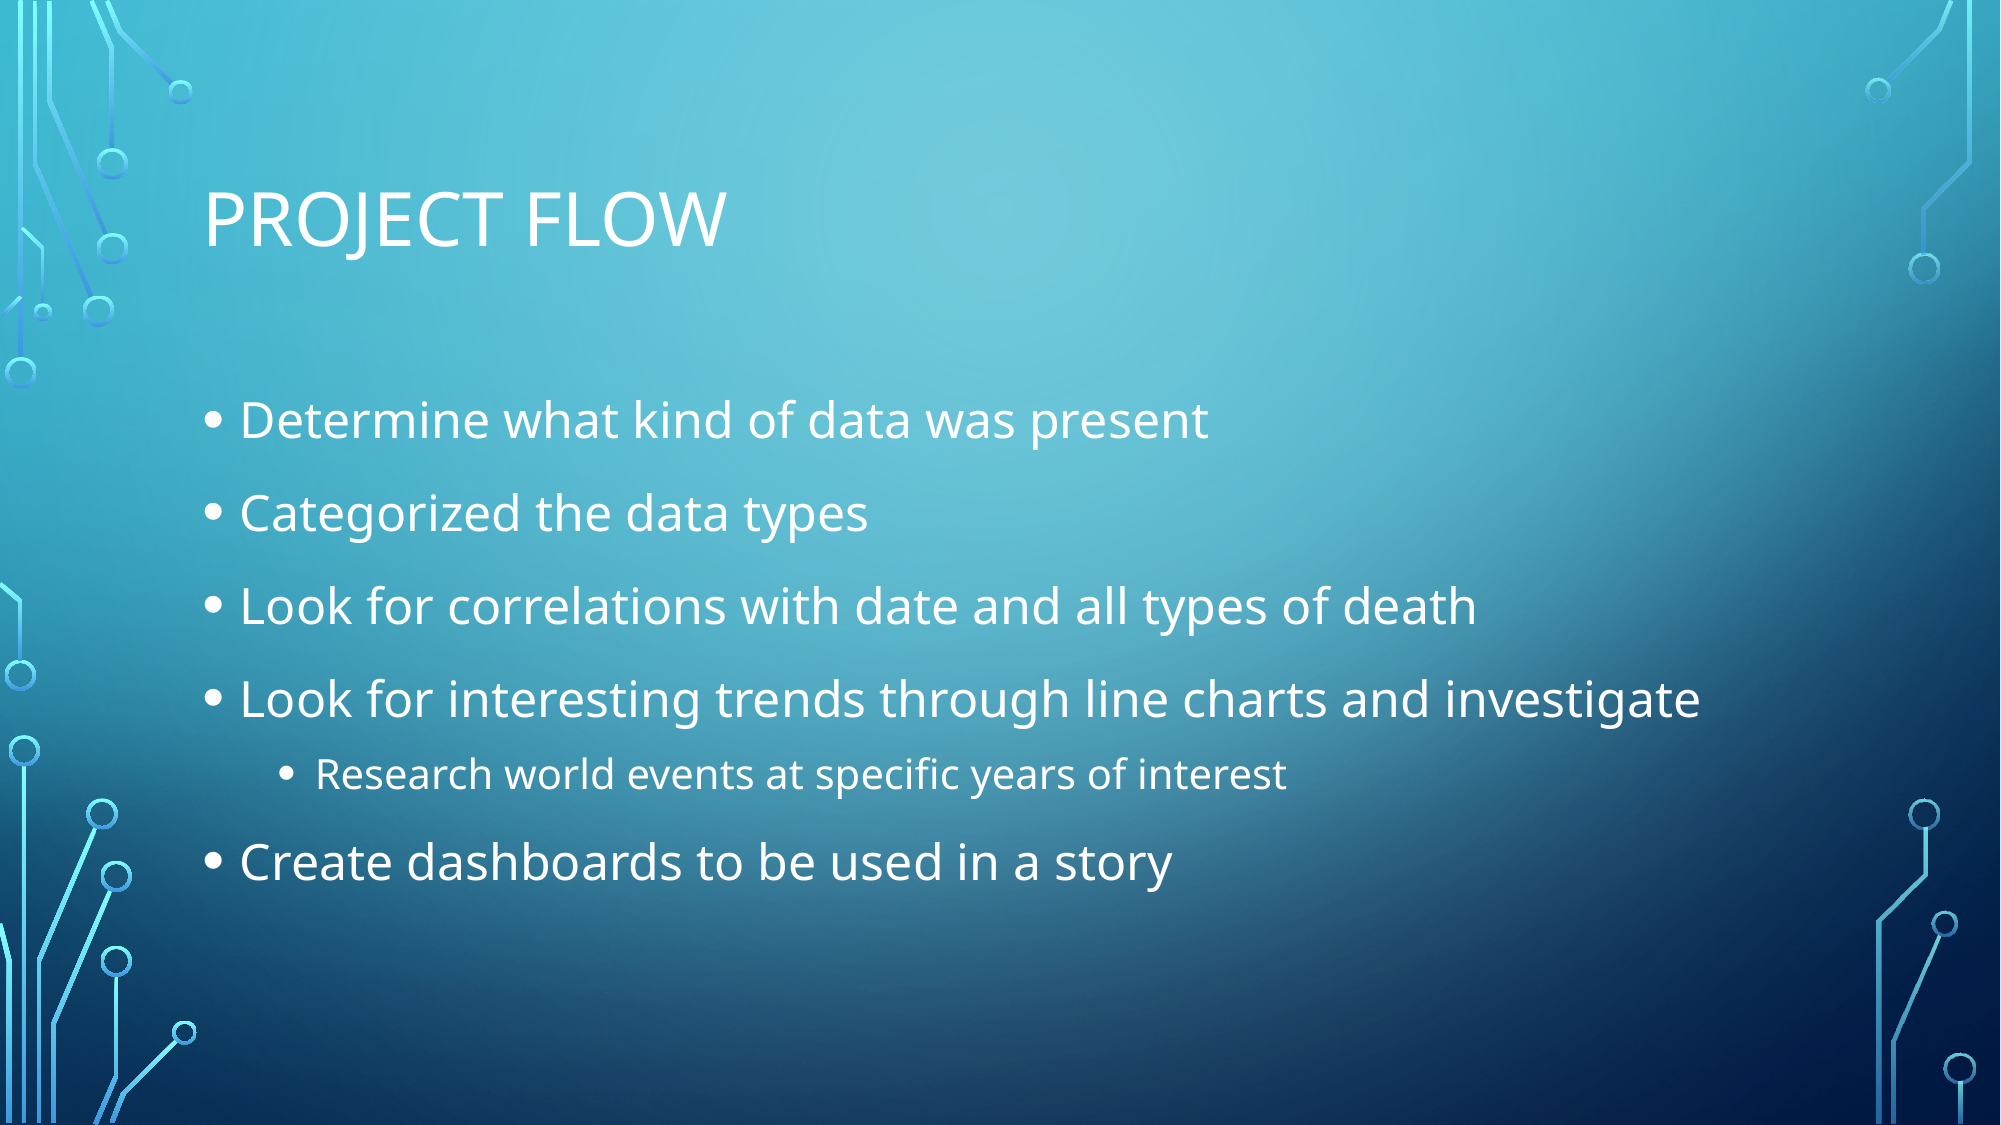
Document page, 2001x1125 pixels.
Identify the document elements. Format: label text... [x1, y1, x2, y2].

list Determine what kind of data was present Categorized the data types Look for correlations with date and all types of death Look for interesting trends through line charts and investigate Research world events at specific years of interest Create dashboards to be used in a story [187, 369, 1813, 950]
title Project flow [187, 101, 1813, 344]
